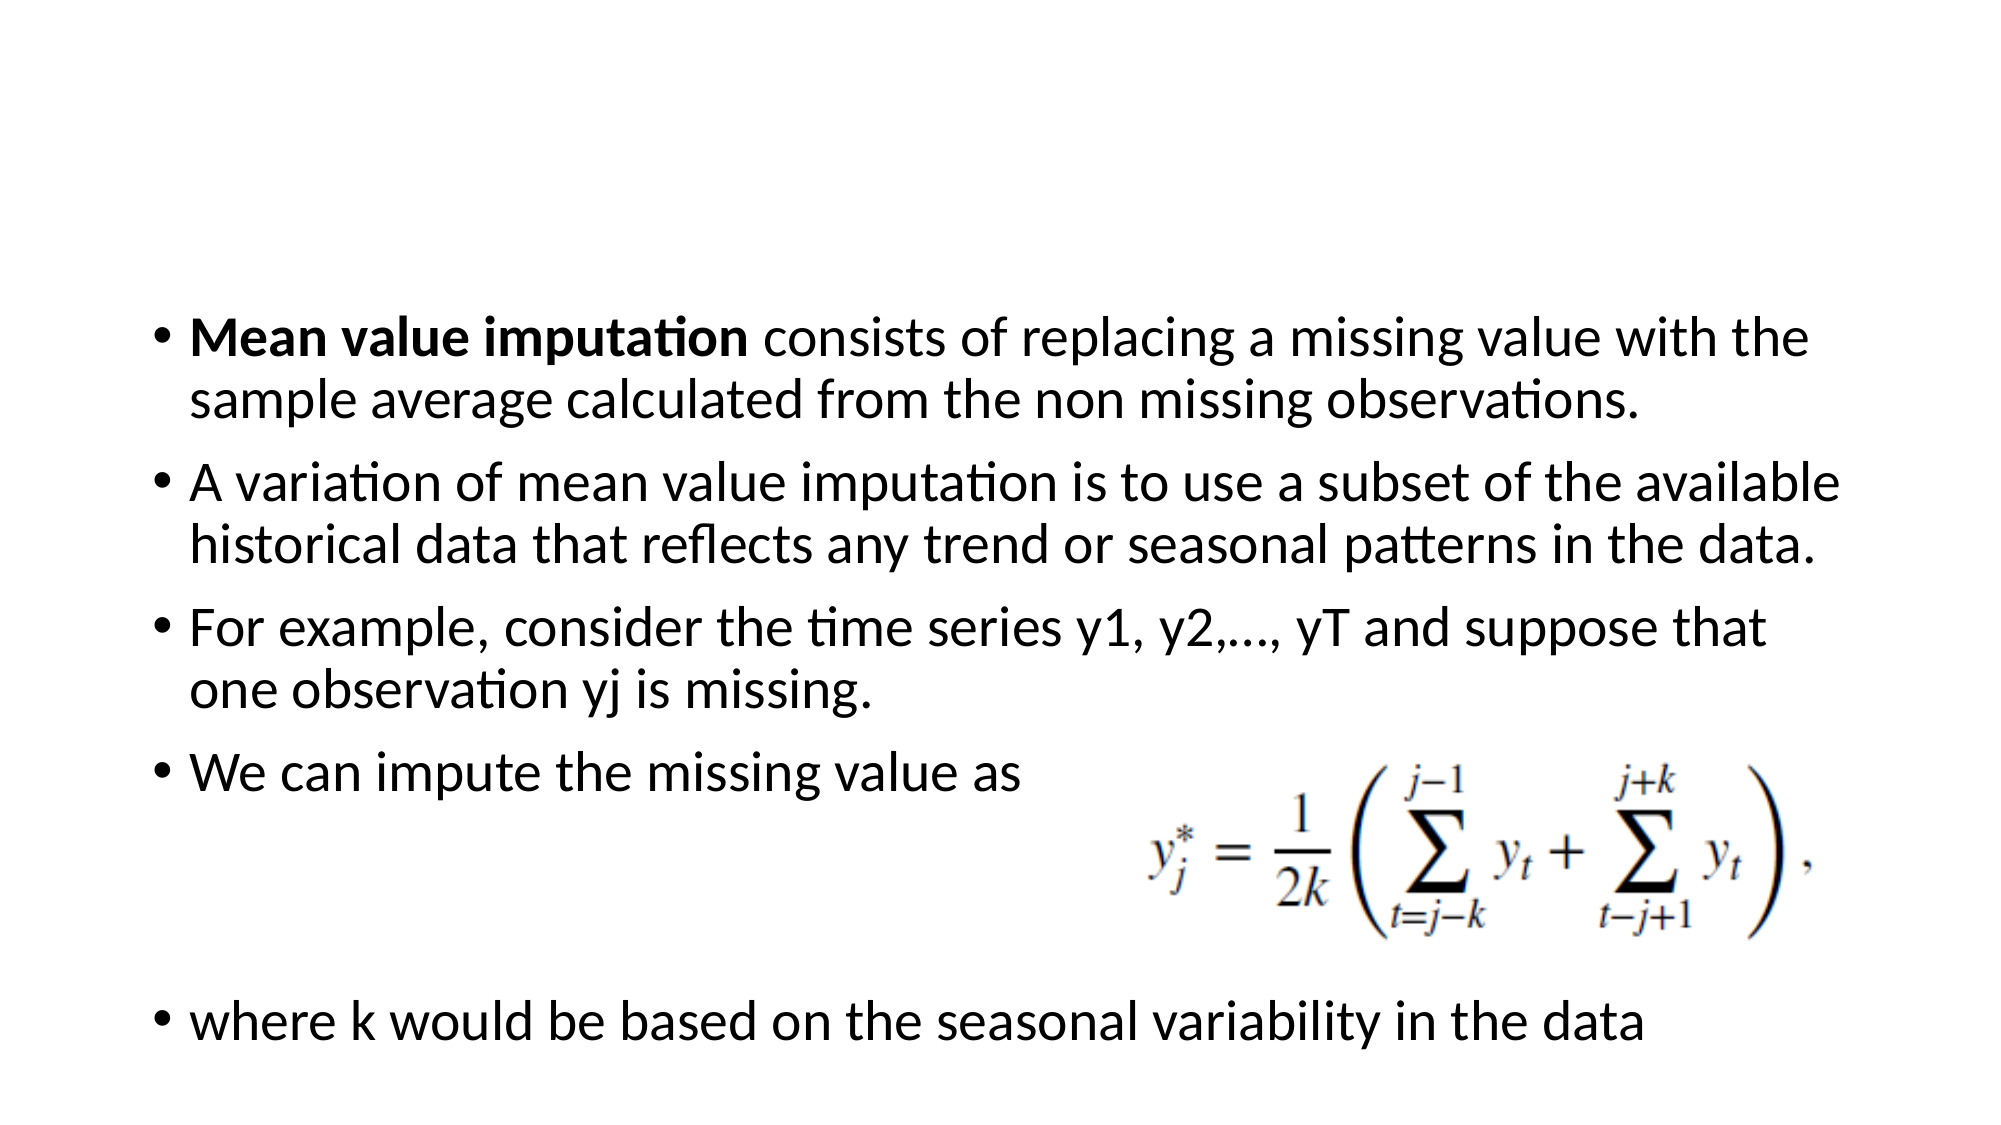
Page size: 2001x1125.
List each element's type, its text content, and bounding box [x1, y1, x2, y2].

picture [1086, 717, 1829, 963]
list Mean value imputation consists of replacing a missing value with the sample average calculated from the non missing observations. A variation of mean value imputation is to use a subset of the available historical data that reflects any trend or seasonal patterns in the data. For example, consider the time series y1, y2,…, yT and suppose that one observation yj is missing. We can impute the missing value as where k would be based on the seasonal variability in the data [137, 299, 1863, 1125]
